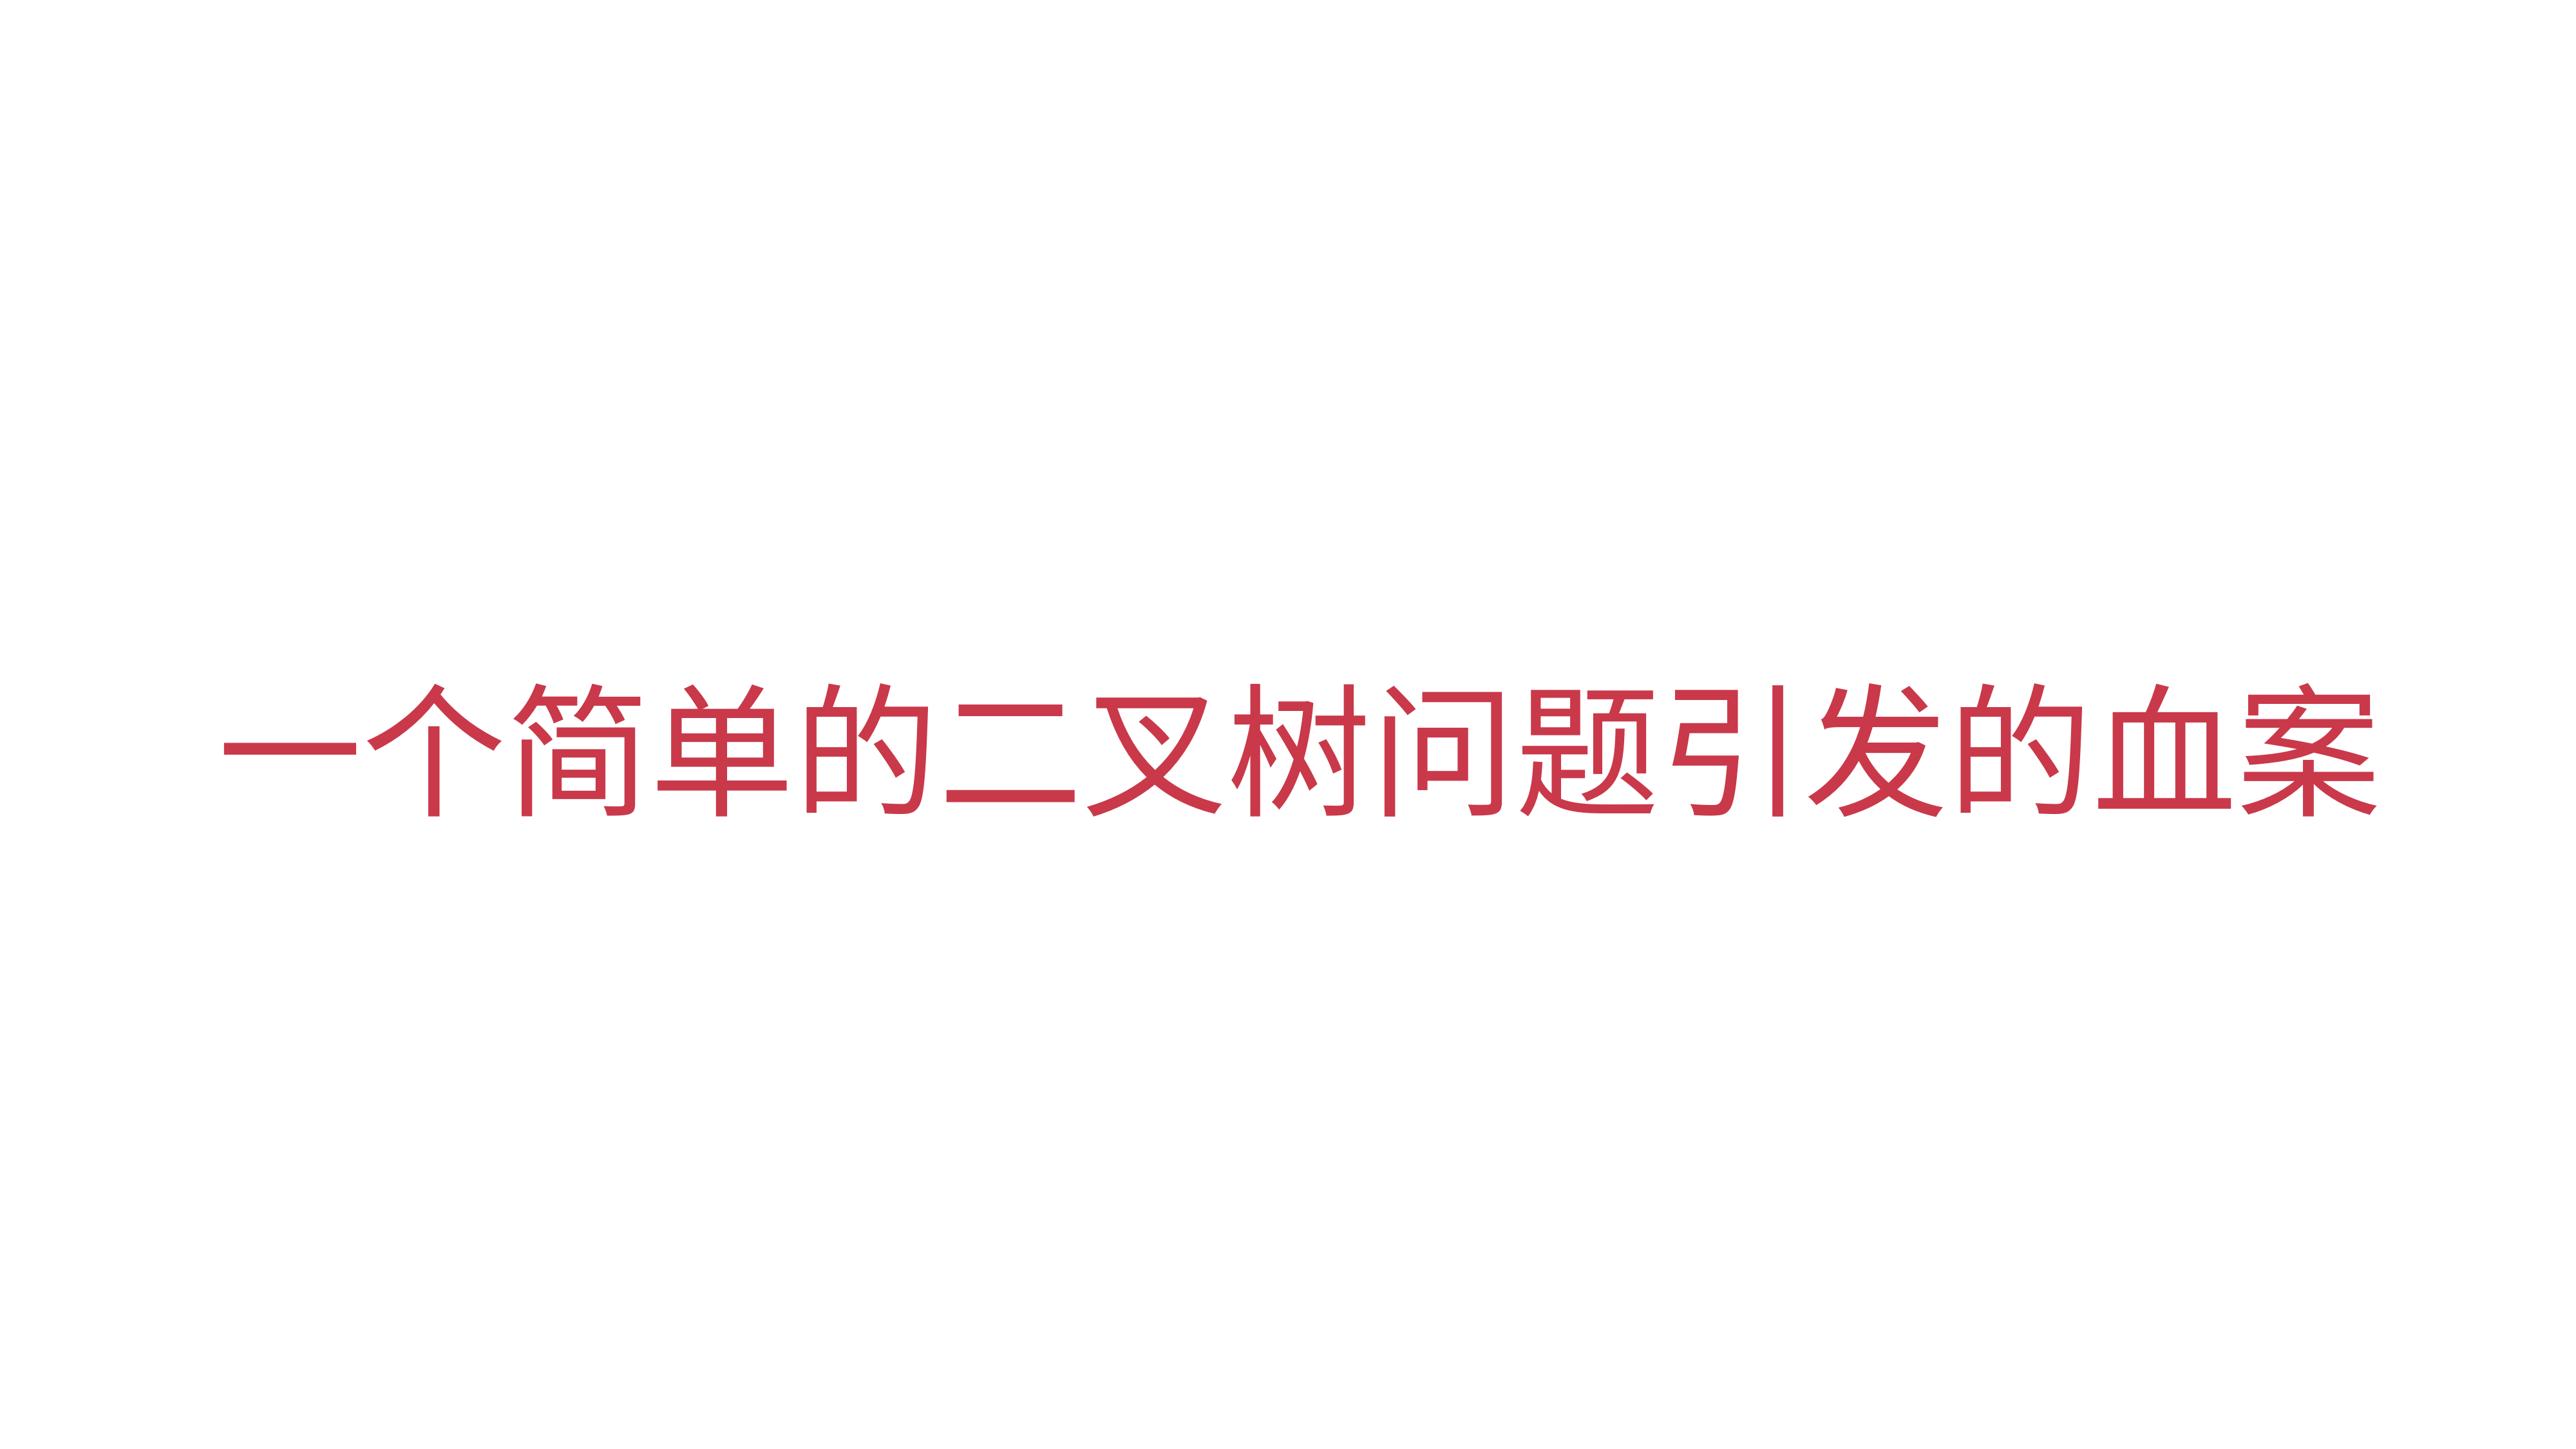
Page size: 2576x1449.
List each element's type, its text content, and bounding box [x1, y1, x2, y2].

title 一个简单的二叉树问题引发的血案 [187, 609, 2389, 840]
